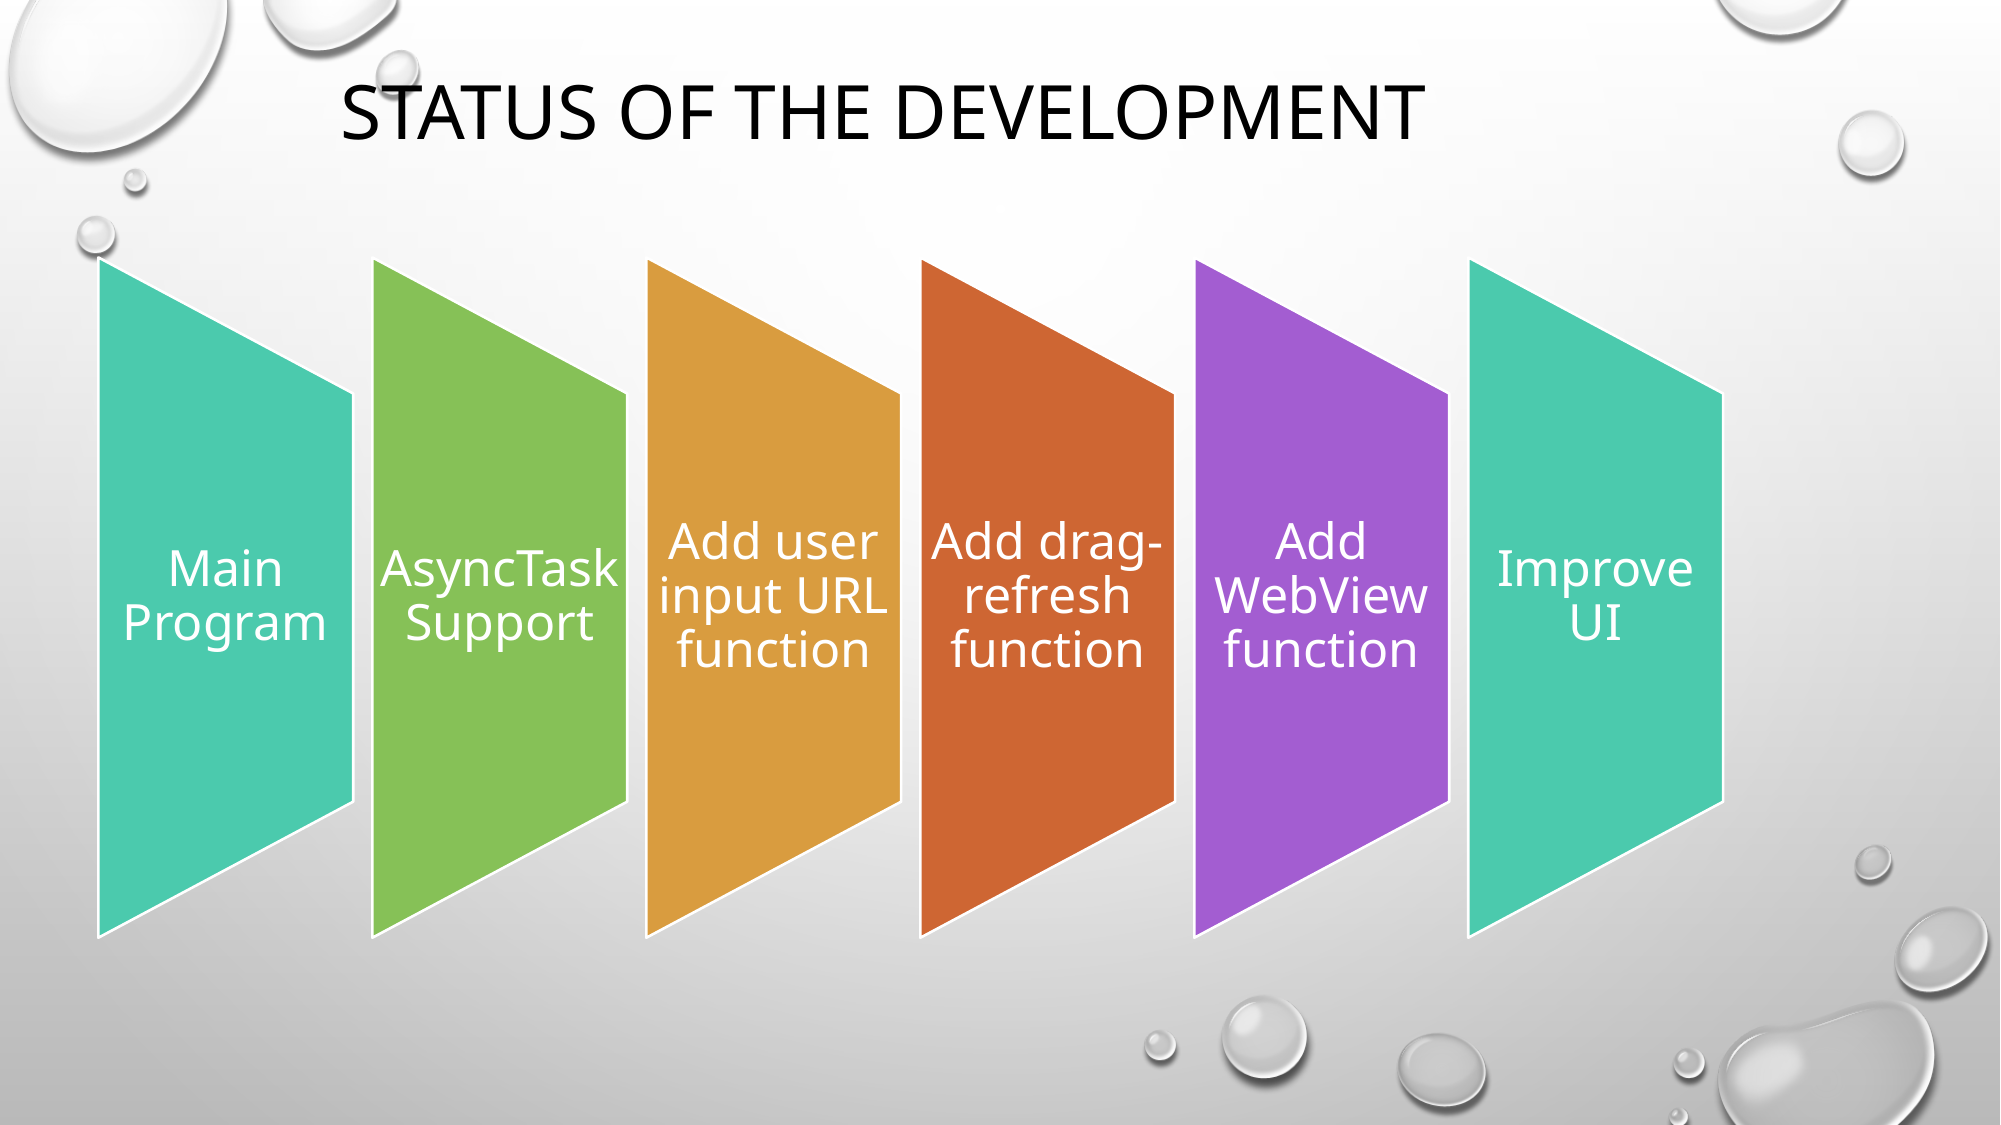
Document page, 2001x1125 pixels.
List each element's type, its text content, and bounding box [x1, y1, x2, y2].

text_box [97, 257, 1725, 938]
picture [0, 0, 2000, 1125]
title Status of the development [21, 6, 1747, 224]
